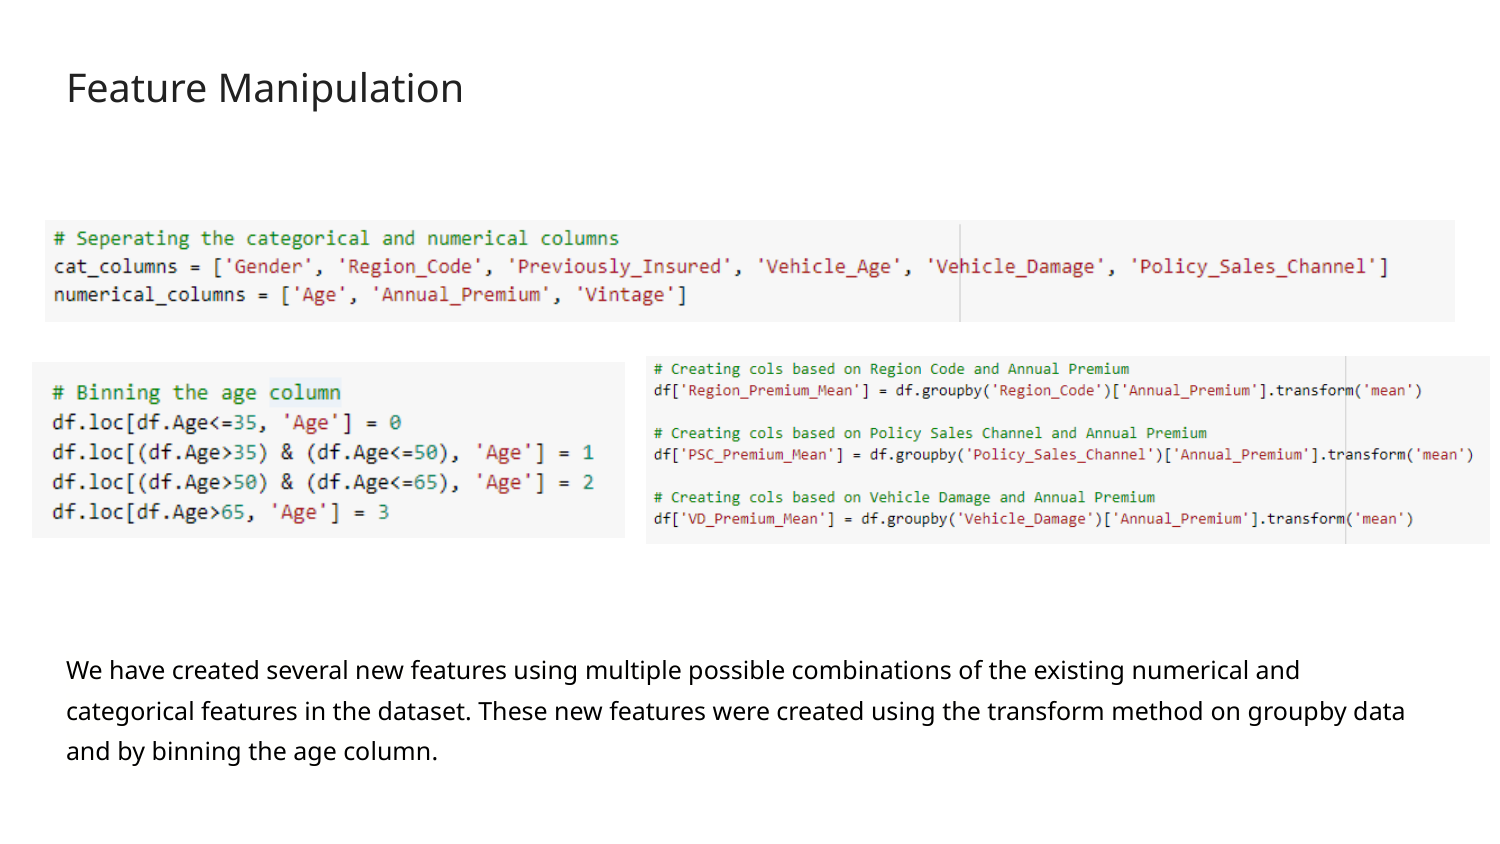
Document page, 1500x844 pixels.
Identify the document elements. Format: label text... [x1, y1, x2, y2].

picture [646, 356, 1491, 544]
list We have created several new features using multiple possible combinations of the existing numerical and categorical features in the dataset. These new features were created using the transform method on groupby data and by binning the age column. [51, 629, 1449, 783]
picture [32, 362, 626, 538]
picture [44, 220, 1455, 322]
title Feature Manipulation [51, 48, 1449, 180]
